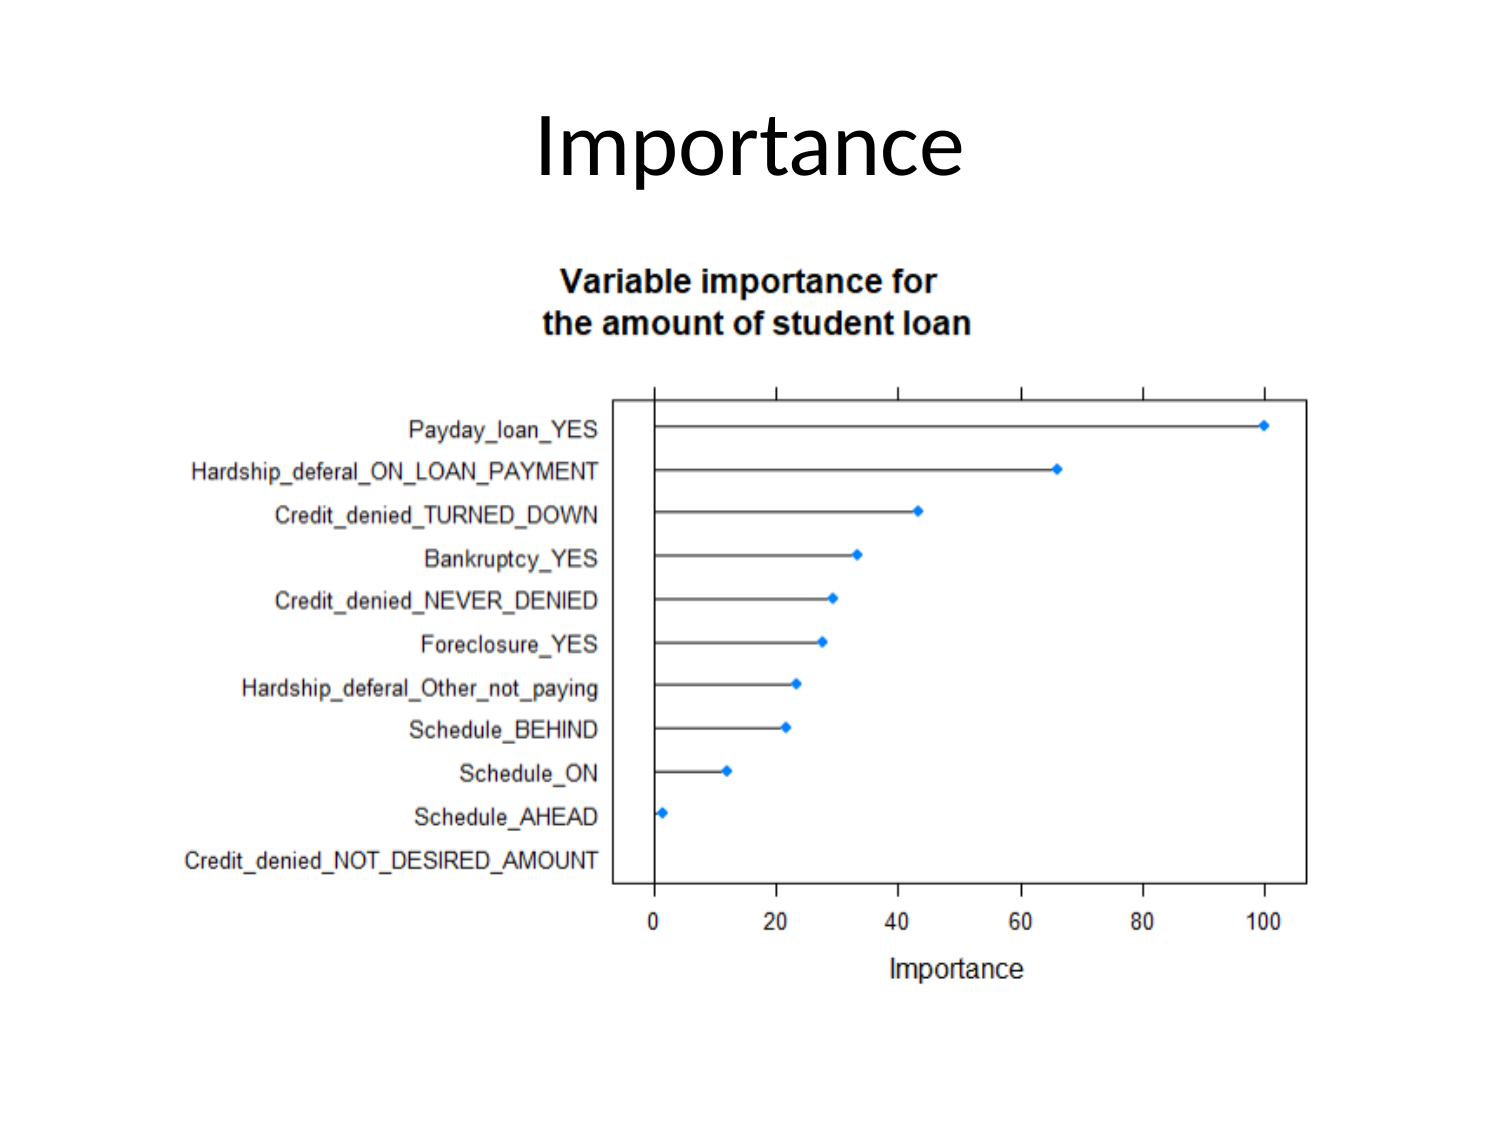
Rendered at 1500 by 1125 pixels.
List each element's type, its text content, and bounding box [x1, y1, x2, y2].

picture [149, 262, 1353, 1005]
title Importance [75, 45, 1425, 233]
